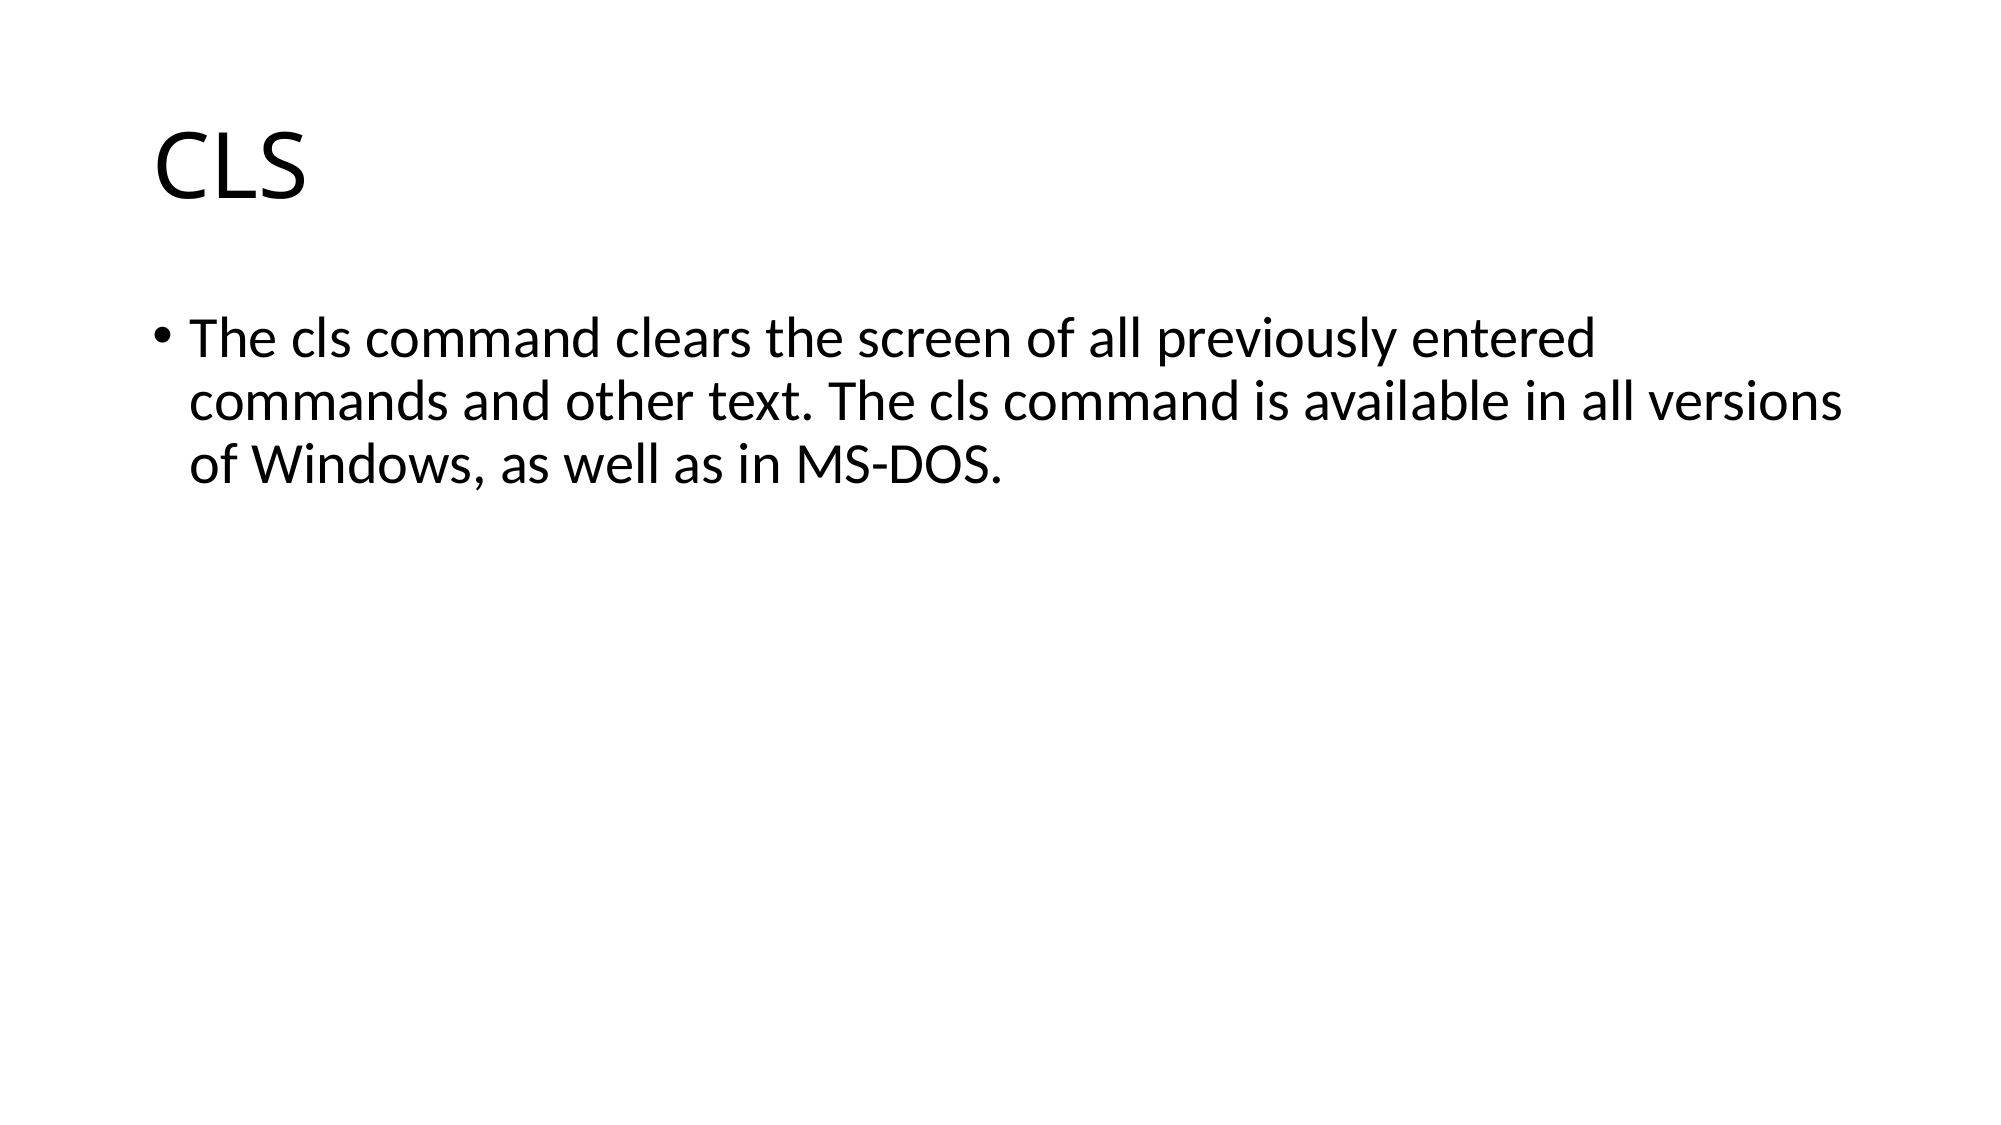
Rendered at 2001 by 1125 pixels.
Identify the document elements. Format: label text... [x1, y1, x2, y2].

title CLS [137, 59, 1863, 278]
list The cls command clears the screen of all previously entered commands and other text. The cls command is available in all versions of Windows, as well as in MS-DOS. [137, 299, 1863, 1014]
